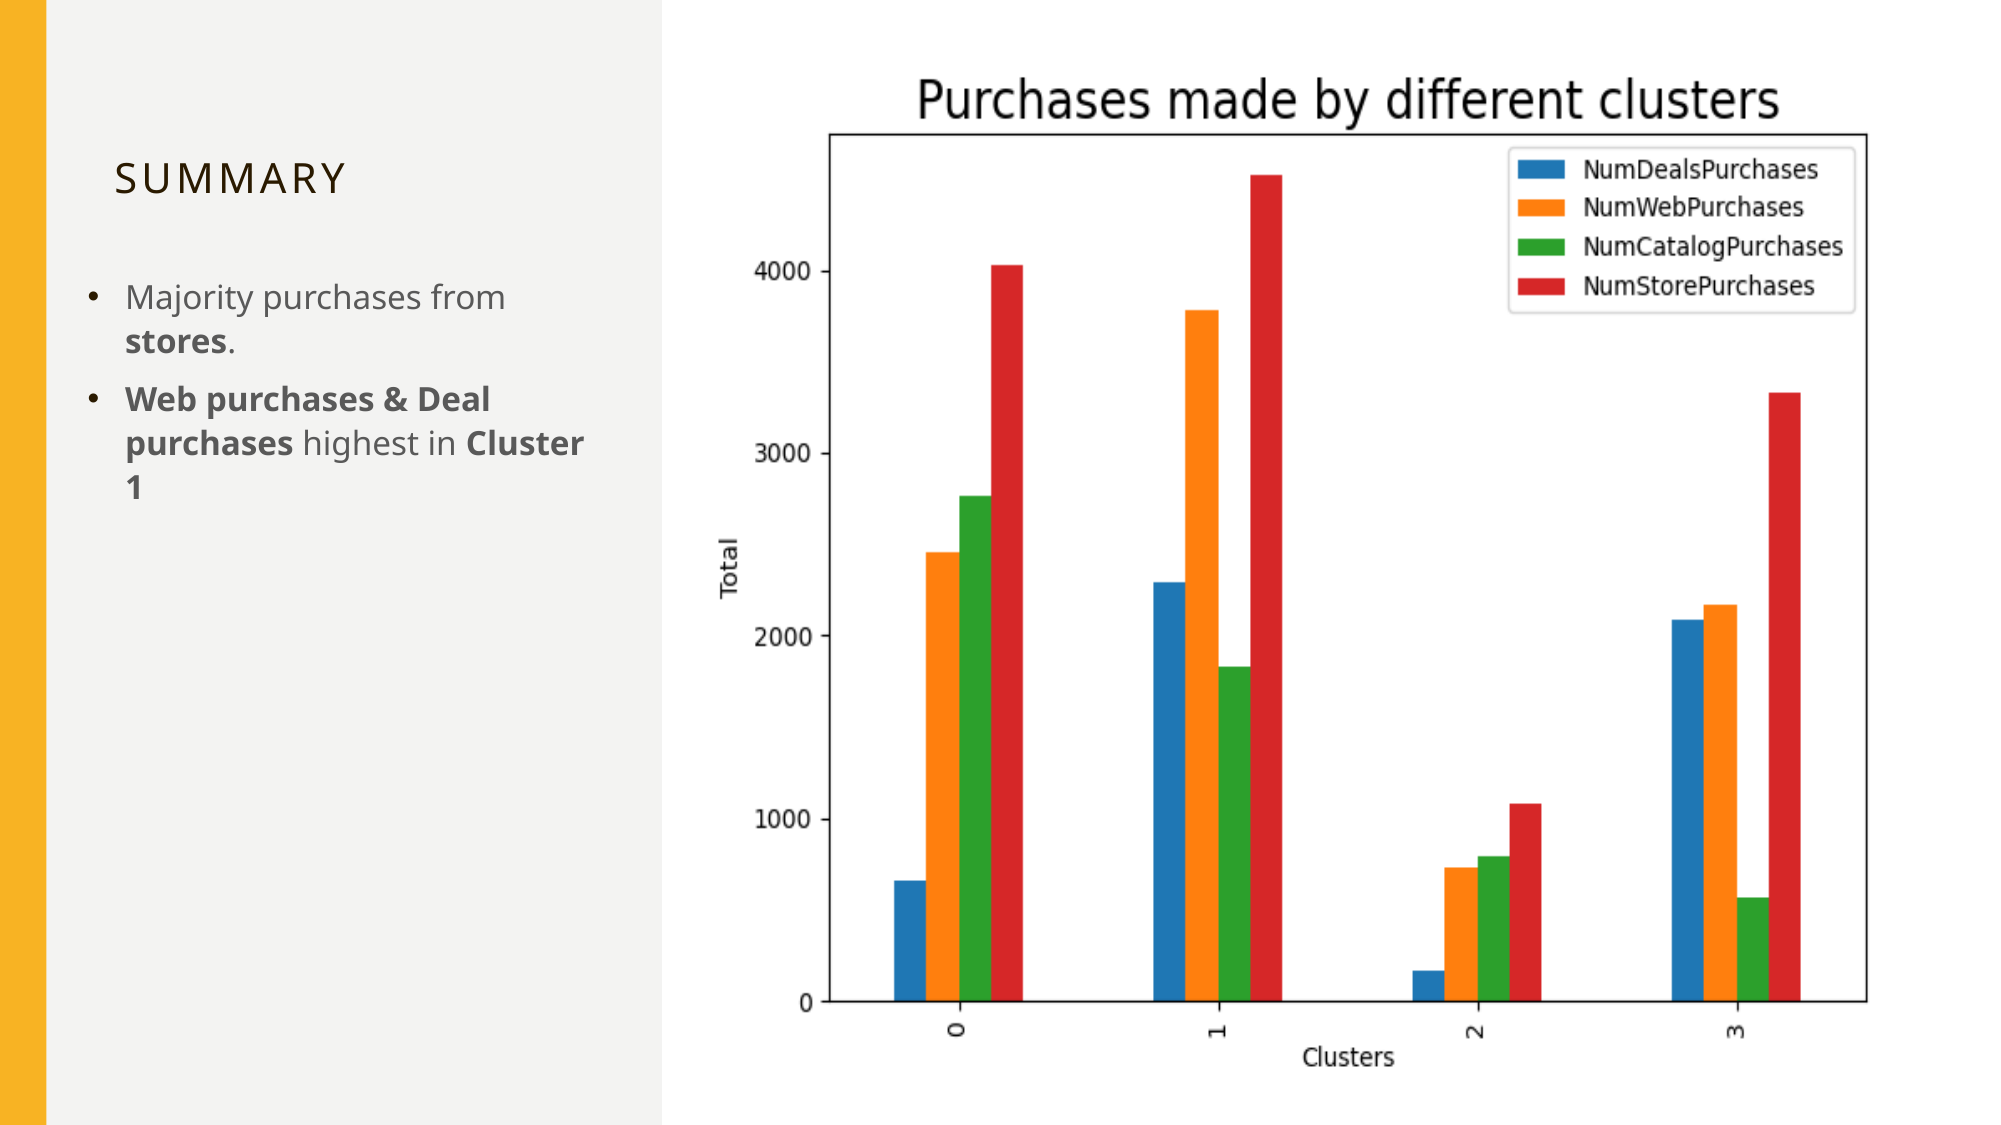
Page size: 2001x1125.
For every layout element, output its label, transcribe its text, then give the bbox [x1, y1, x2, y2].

list Majority purchases from stores. Web purchases & Deal purchases highest in Cluster 1 [72, 264, 627, 1019]
text_box [47, 0, 662, 1125]
title Summary [99, 62, 610, 211]
picture [662, 0, 2000, 1125]
text_box [0, 0, 47, 1125]
